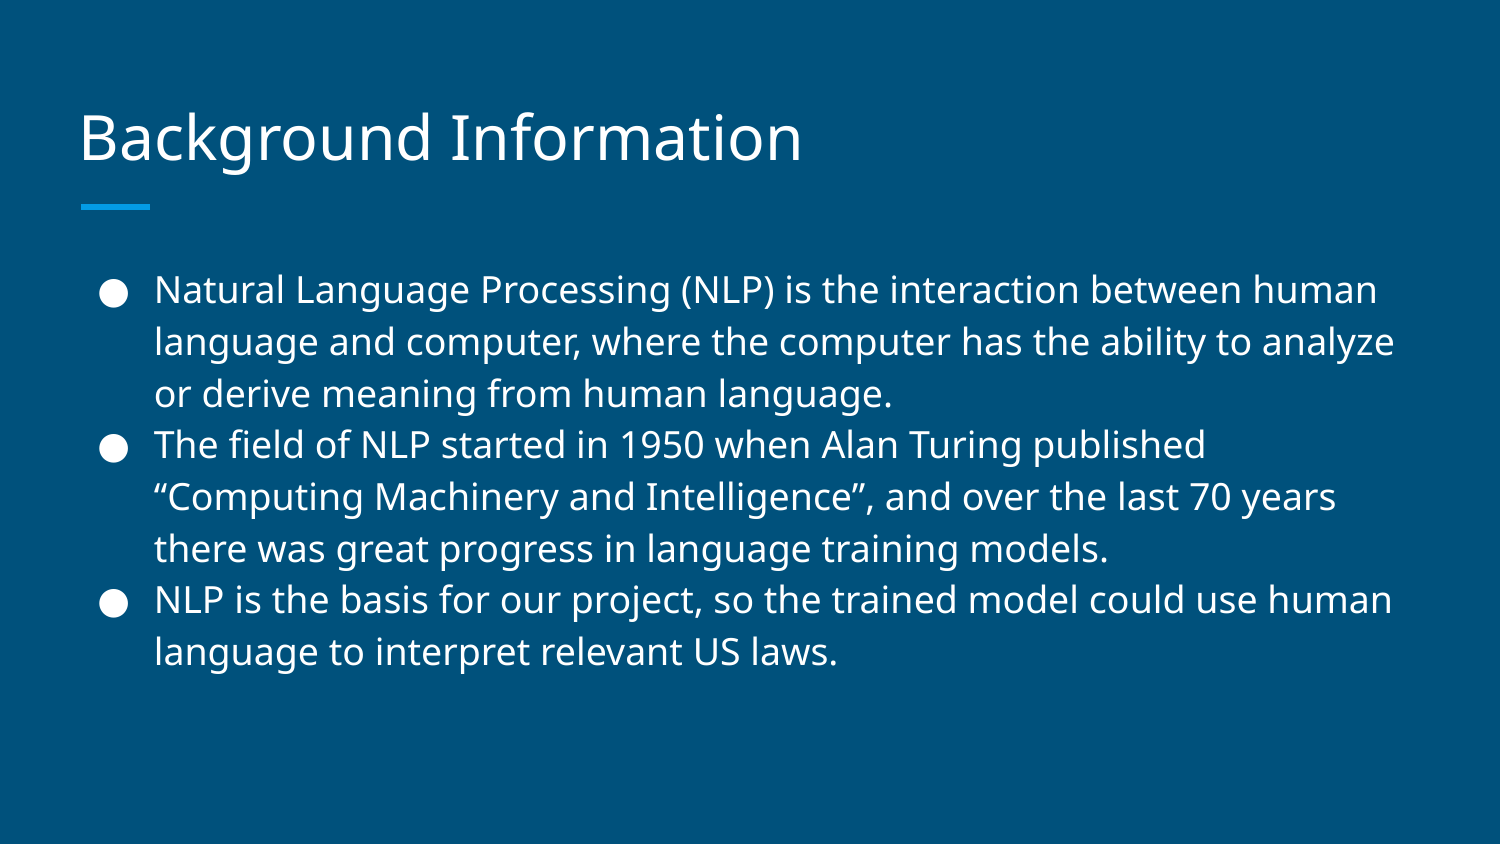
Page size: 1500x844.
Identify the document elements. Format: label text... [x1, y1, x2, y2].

list Natural Language Processing (NLP) is the interaction between human language and computer, where the computer has the ability to analyze or derive meaning from human language. The field of NLP started in 1950 when Alan Turing published “Computing Machinery and Intelligence”, and over the last 70 years there was great progress in language training models. NLP is the basis for our project, so the trained model could use human language to interpret relevant US laws. [63, 244, 1437, 750]
title Background Information [63, 75, 1437, 188]
